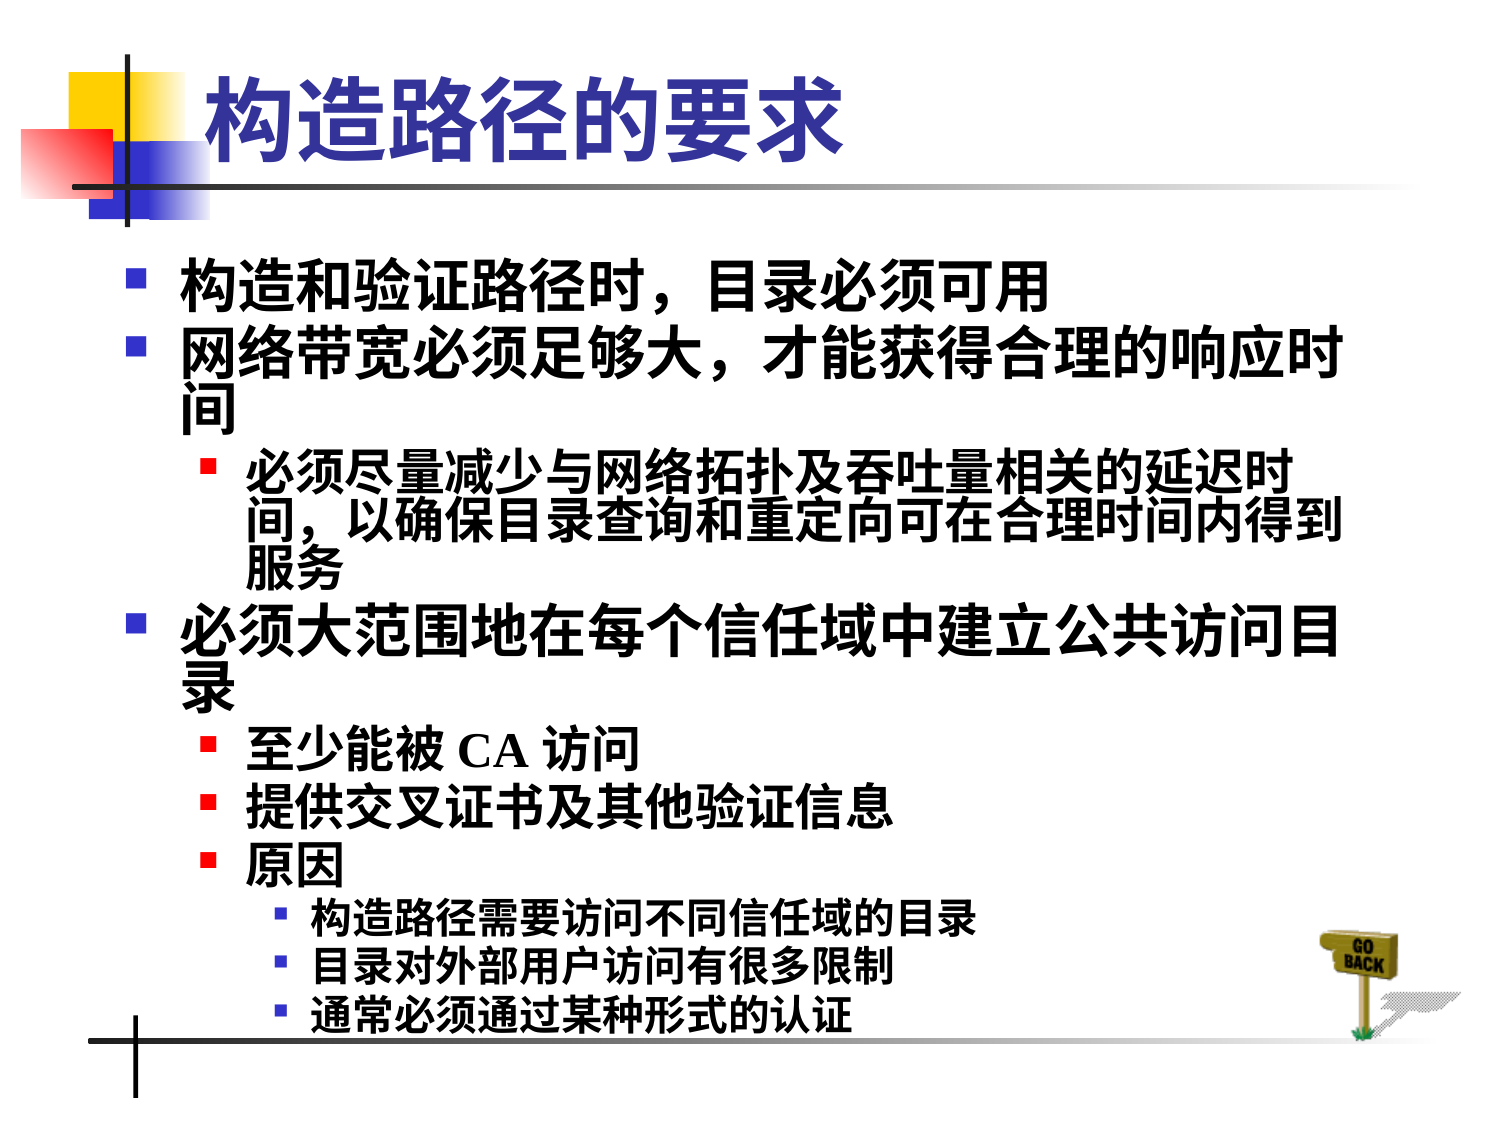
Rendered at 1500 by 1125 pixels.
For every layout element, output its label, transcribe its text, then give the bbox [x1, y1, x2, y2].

picture [1312, 924, 1469, 1043]
list 构造和验证路径时，目录必须可用 网络带宽必须足够大，才能获得合理的响应时间 必须尽量减少与网络拓扑及吞吐量相关的延迟时间，以确保目录查询和重定向可在合理时间内得到服务 必须大范围地在每个信任域中建立公共访问目录 至少能被CA访问 提供交叉证书及其他验证信息 原因 构造路径需要访问不同信任域的目录 目录对外部用户访问有很多限制 通常必须通过某种形式的认证 [107, 254, 1384, 931]
title 构造路径的要求 [188, 23, 1468, 181]
